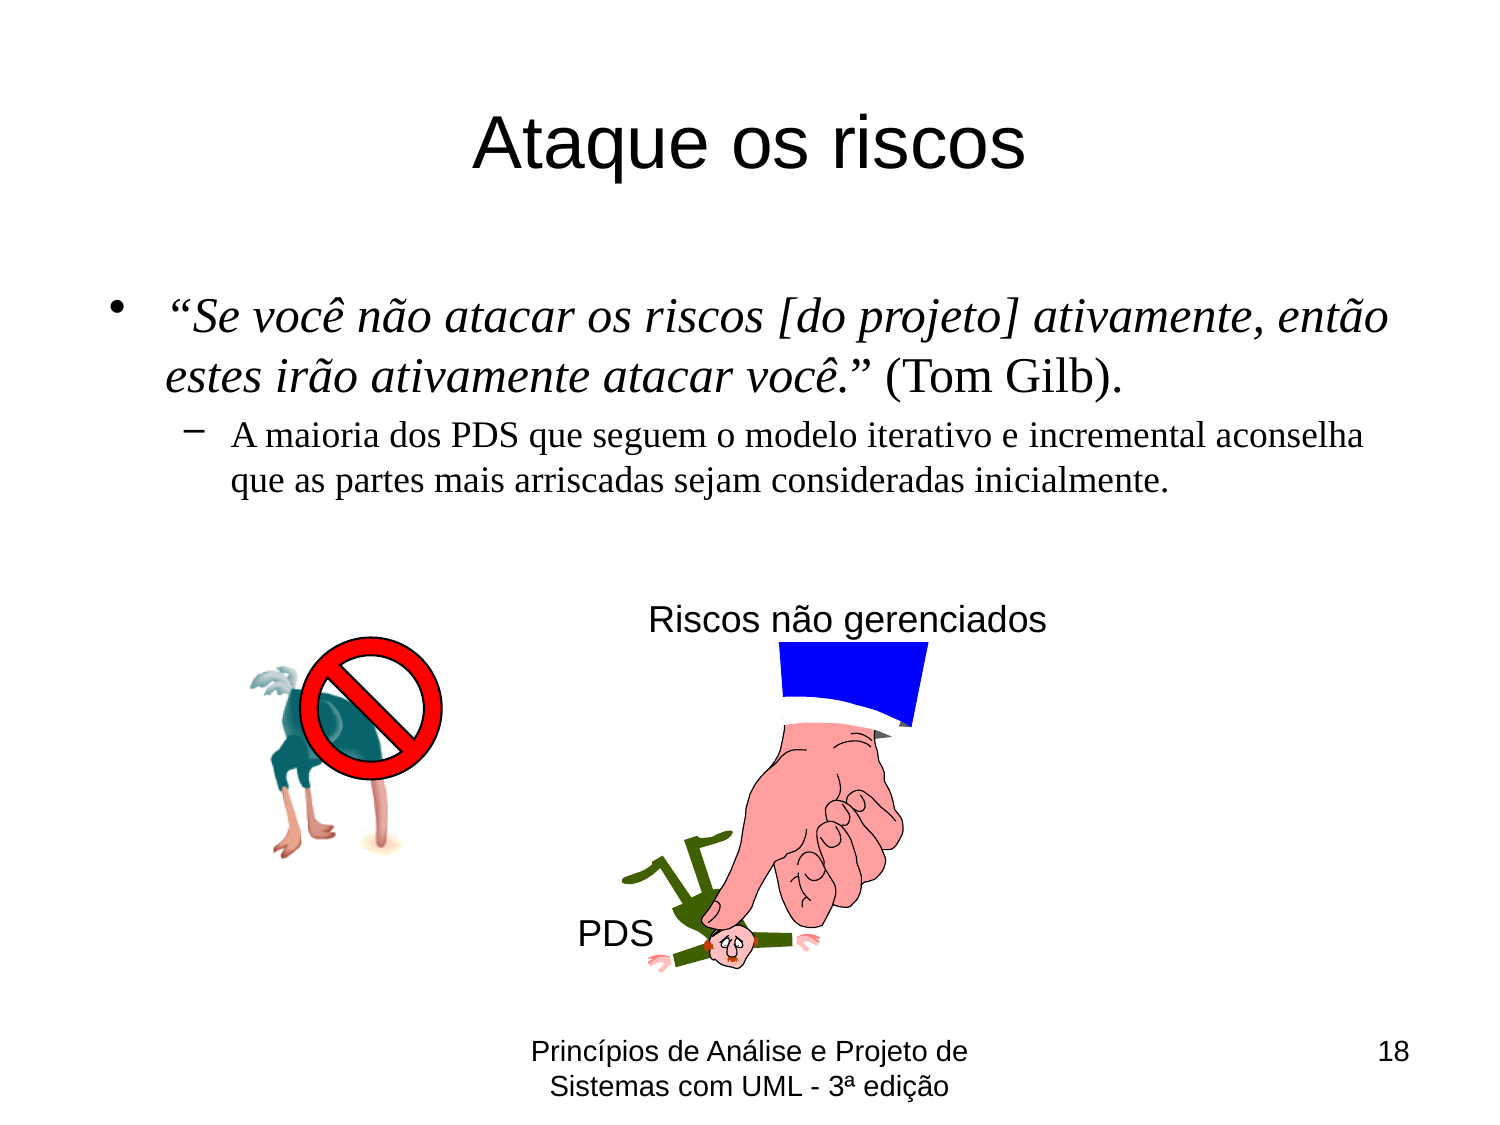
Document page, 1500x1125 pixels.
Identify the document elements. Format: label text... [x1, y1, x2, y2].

text_box PDS [562, 902, 616, 962]
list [621, 641, 930, 973]
text_box Riscos não gerenciados [633, 587, 1171, 648]
text_box [435, 678, 442, 739]
picture [228, 660, 430, 862]
title Ataque os riscos [74, 44, 1426, 233]
text_box [320, 637, 422, 659]
list “Se você não atacar os riscos [do projeto] ativamente, então estes irão ativamente atacar você.” (Tom Gilb). A maioria dos PDS que seguem o modelo iterativo e incremental aconselha que as partes mais arriscadas sejam consideradas inicialmente. [93, 274, 1412, 965]
footer Princípios de Análise e Projeto de Sistemas com UML - 3ª edição [512, 1024, 988, 1103]
slide_number 18 [1074, 1024, 1426, 1103]
